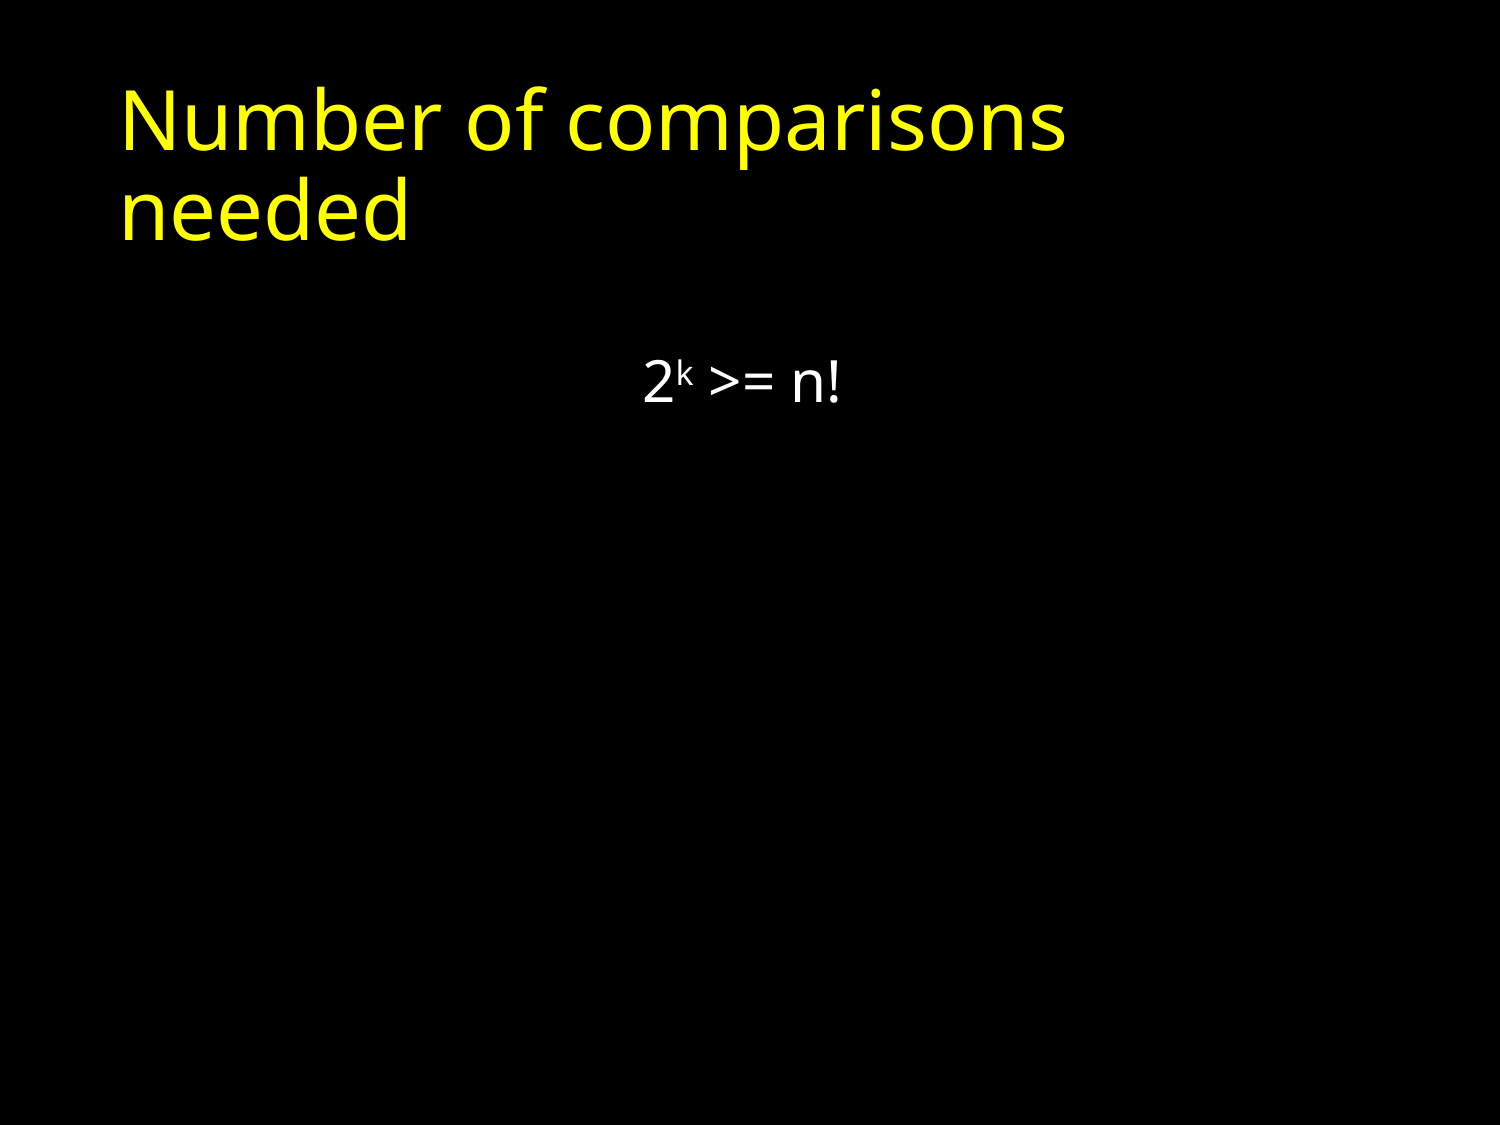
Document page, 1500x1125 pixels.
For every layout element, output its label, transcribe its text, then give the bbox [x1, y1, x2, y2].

text_box 2k >= n! [80, 337, 1420, 422]
title Number of comparisons needed [103, 59, 1397, 278]
